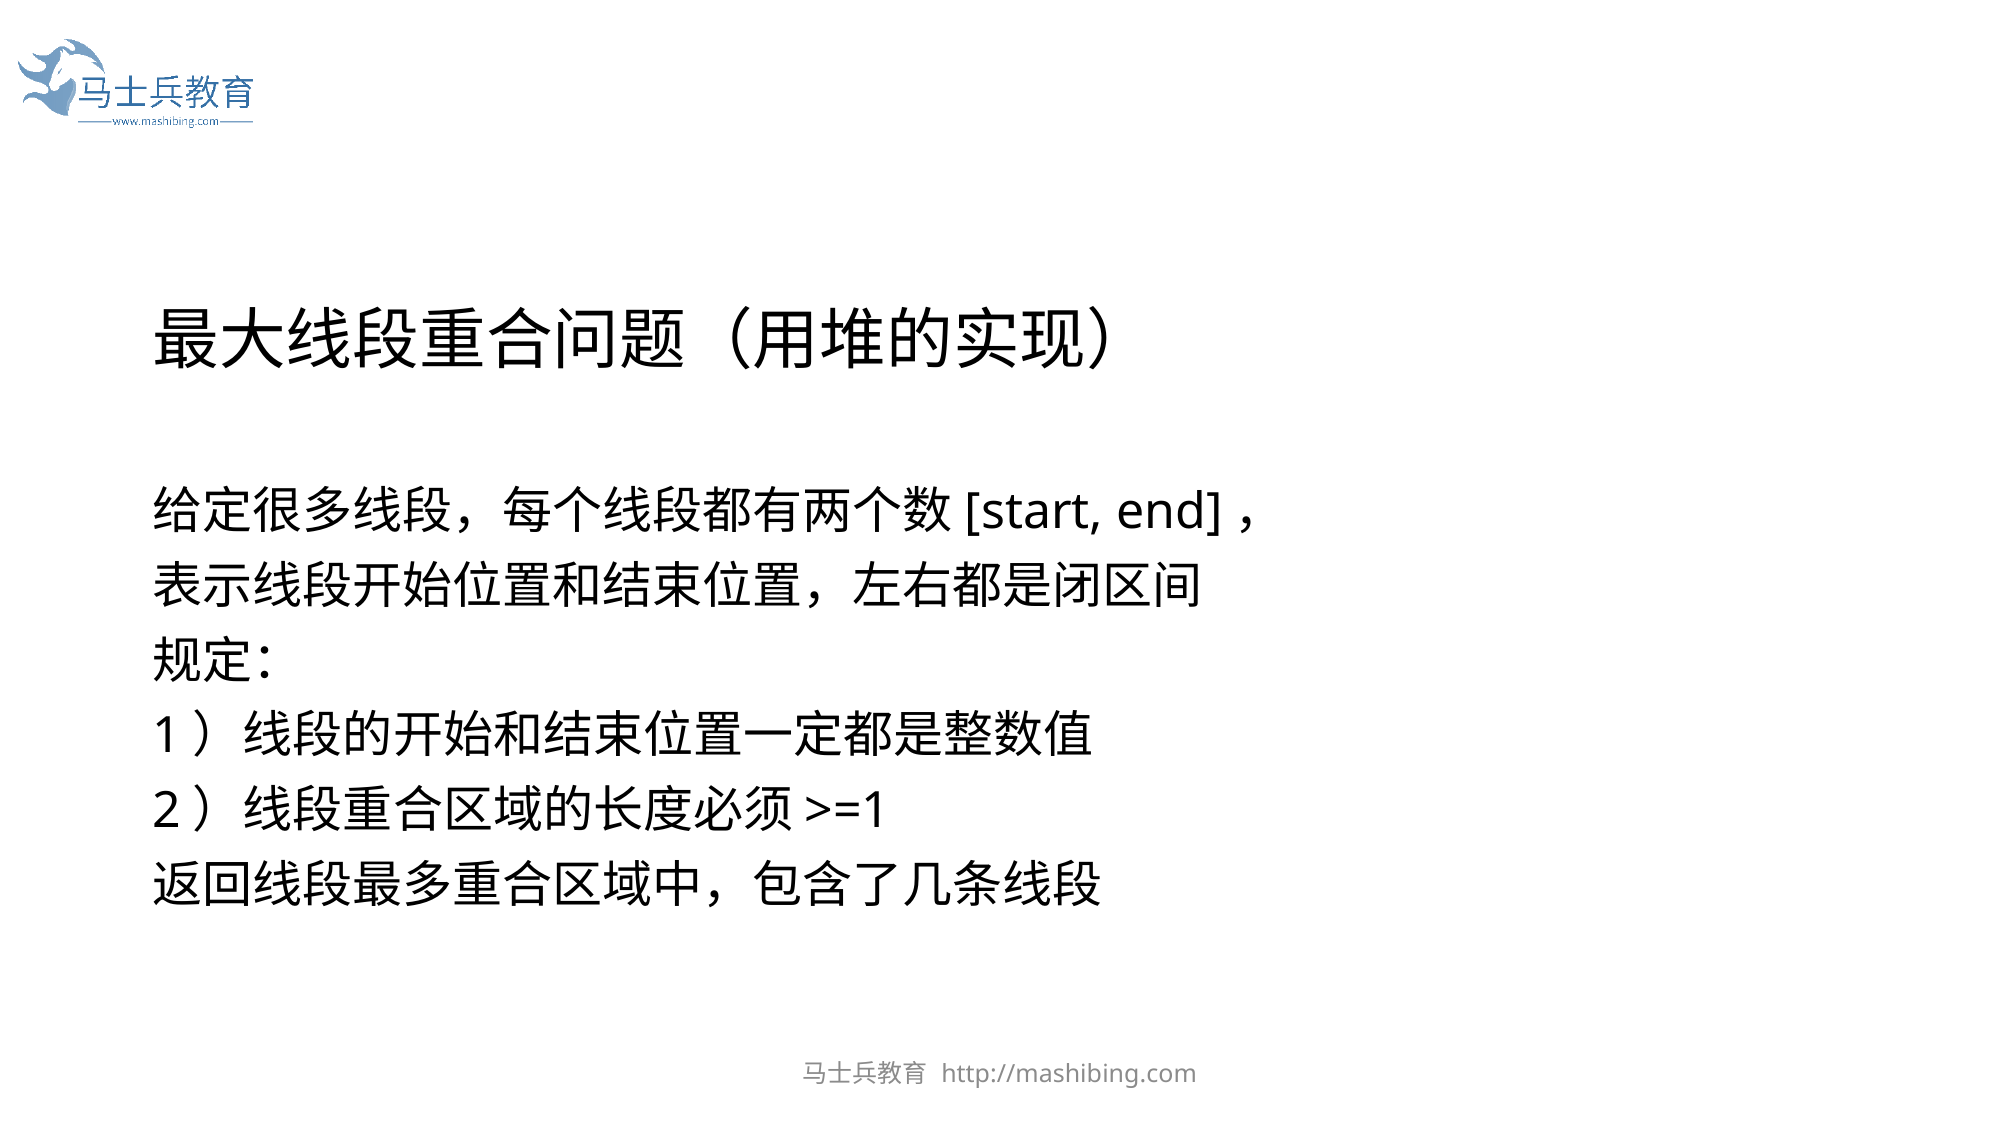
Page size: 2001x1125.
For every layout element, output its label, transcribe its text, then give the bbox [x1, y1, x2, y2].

title 最大线段重合问题（用堆的实现） [137, 205, 1863, 477]
picture [7, 5, 276, 177]
list 给定很多线段，每个线段都有两个数[start, end]， 表示线段开始位置和结束位置，左右都是闭区间 规定： 1）线段的开始和结束位置一定都是整数值 2）线段重合区域的长度必须>=1 返回线段最多重合区域中，包含了几条线段 [137, 477, 1863, 960]
footer 马士兵教育 http://mashibing.com [662, 1042, 1338, 1103]
